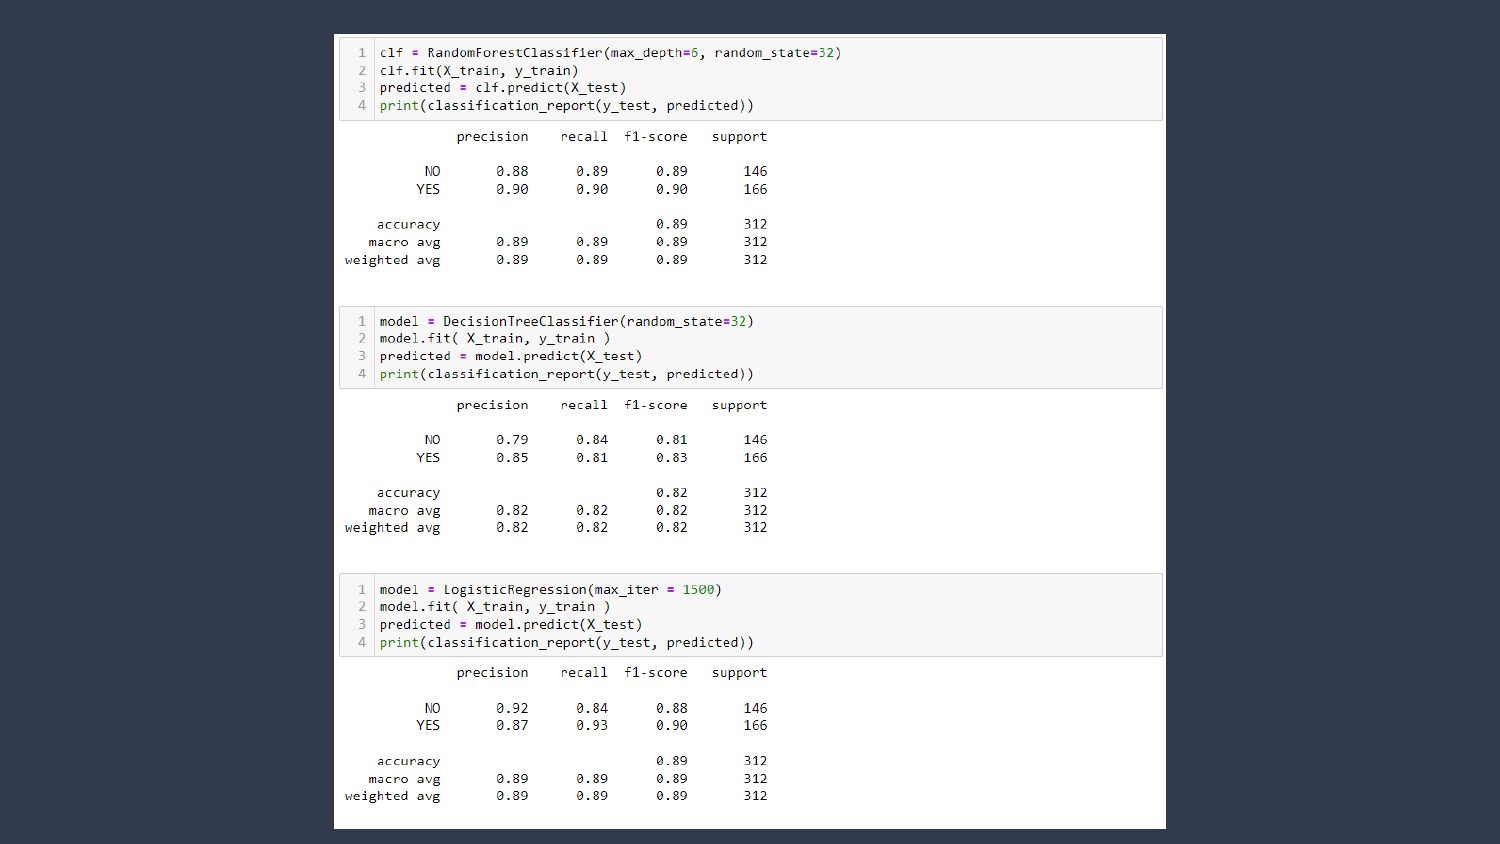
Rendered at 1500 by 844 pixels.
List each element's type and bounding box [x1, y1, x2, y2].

picture [334, 34, 1166, 829]
